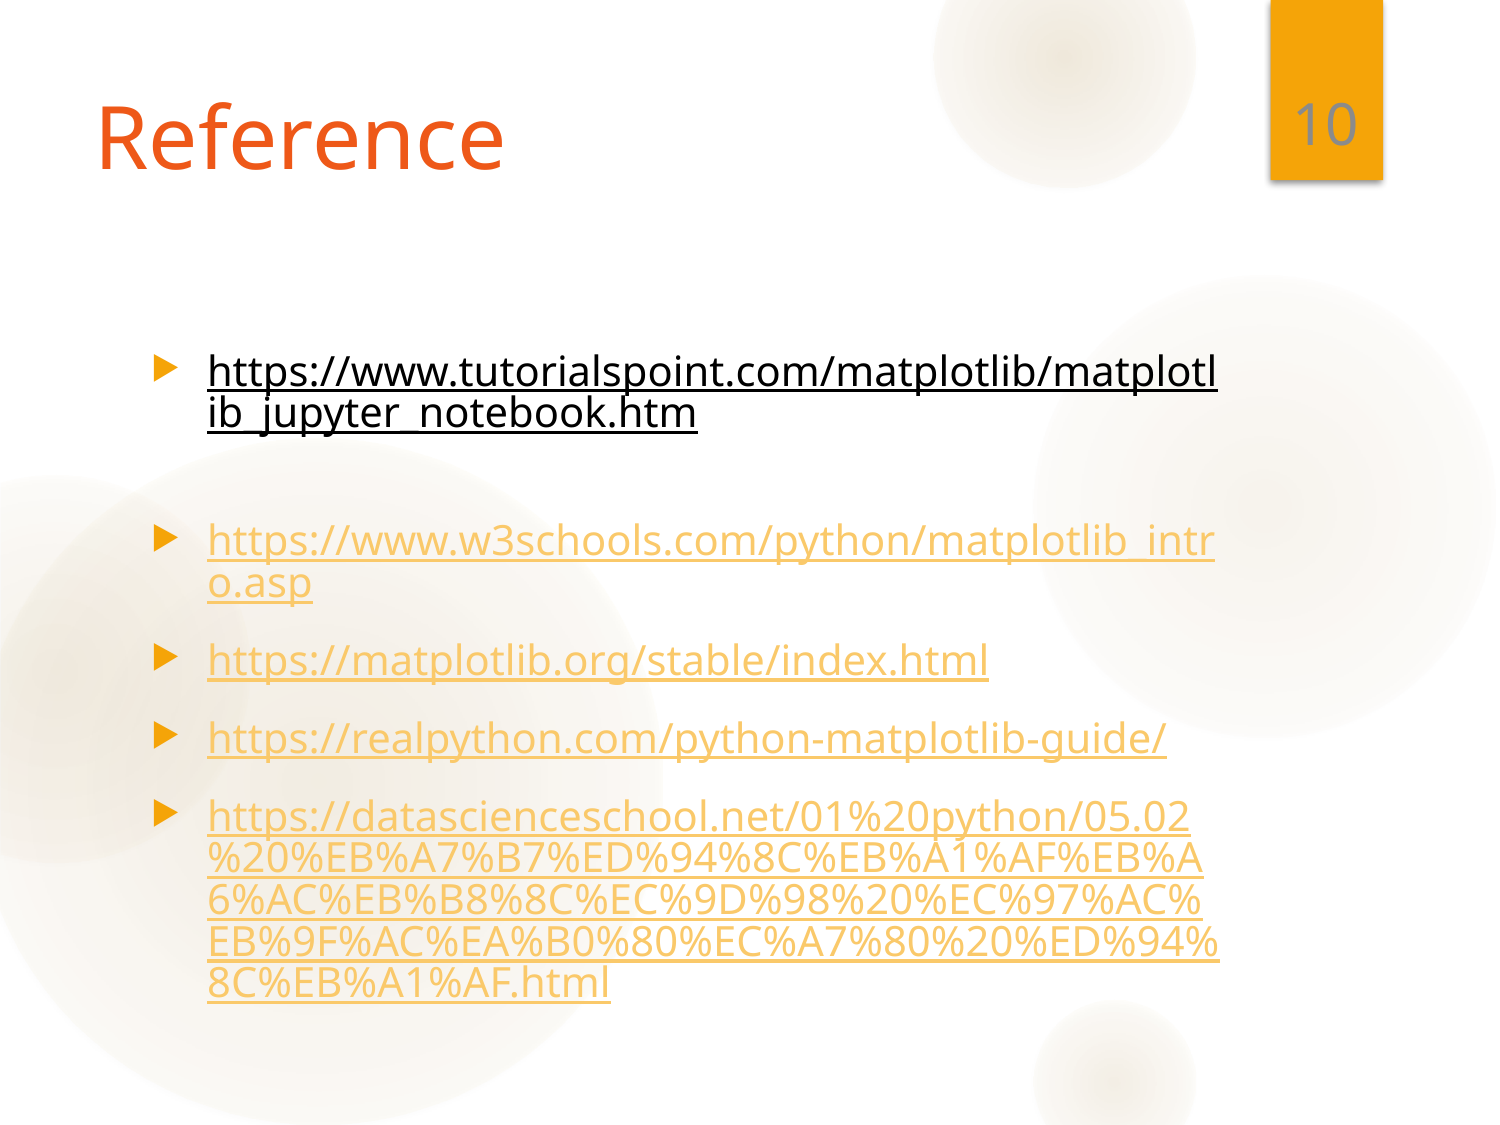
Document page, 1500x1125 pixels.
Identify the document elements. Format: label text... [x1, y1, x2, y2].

list https://www.tutorialspoint.com/matplotlib/matplotlib_jupyter_notebook.htm https://www.w3schools.com/python/matplotlib_intro.asp https://matplotlib.org/stable/index.html https://realpython.com/python-matplotlib-guide/ https://datascienceschool.net/01%20python/05.02%20%EB%A7%B7%ED%94%8C%EB%A1%AF%EB%A6%AC%EB%B8%8C%EC%9D%98%20%EC%97%AC%EB%9F%AC%EA%B0%80%EC%A7%80%20%ED%94%8C%EB%A1%AF.html [135, 336, 1237, 1025]
title Reference [79, 74, 1237, 304]
slide_number 10 [1273, 48, 1378, 175]
